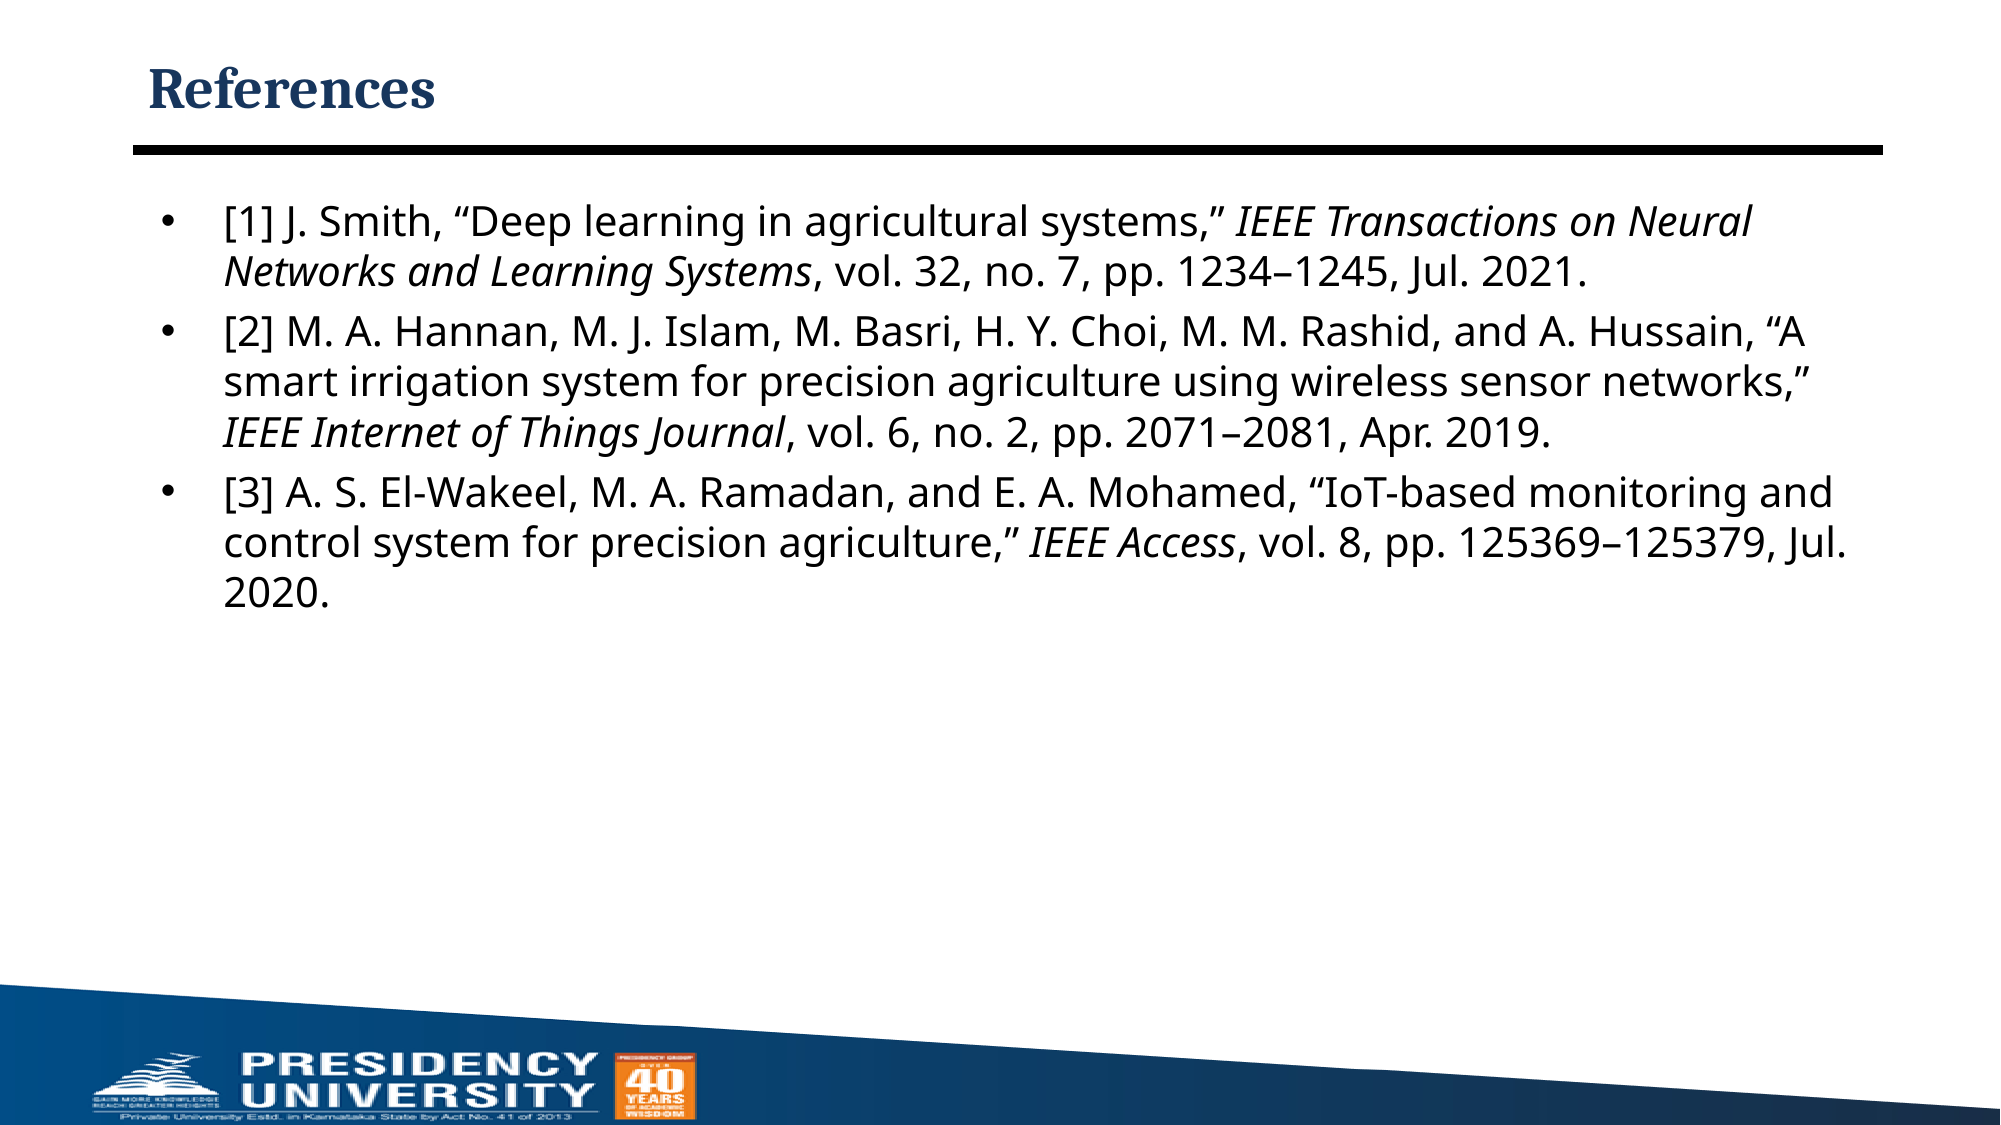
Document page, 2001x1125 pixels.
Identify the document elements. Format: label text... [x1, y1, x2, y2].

picture [0, 982, 2000, 1125]
list [1] J. Smith, “Deep learning in agricultural systems,” IEEE Transactions on Neural Networks and Learning Systems, vol. 32, no. 7, pp. 1234–1245, Jul. 2021. [2] M. A. Hannan, M. J. Islam, M. Basri, H. Y. Choi, M. M. Rashid, and A. Hussain, “A smart irrigation system for precision agriculture using wireless sensor networks,” IEEE Internet of Things Journal, vol. 6, no. 2, pp. 2071–2081, Apr. 2019. [3] A. S. El-Wakeel, M. A. Ramadan, and E. A. Mohamed, “IoT-based monitoring and control system for precision agriculture,” IEEE Access, vol. 8, pp. 125369–125379, Jul. 2020. [133, 187, 1884, 1000]
title References [133, 45, 1884, 125]
